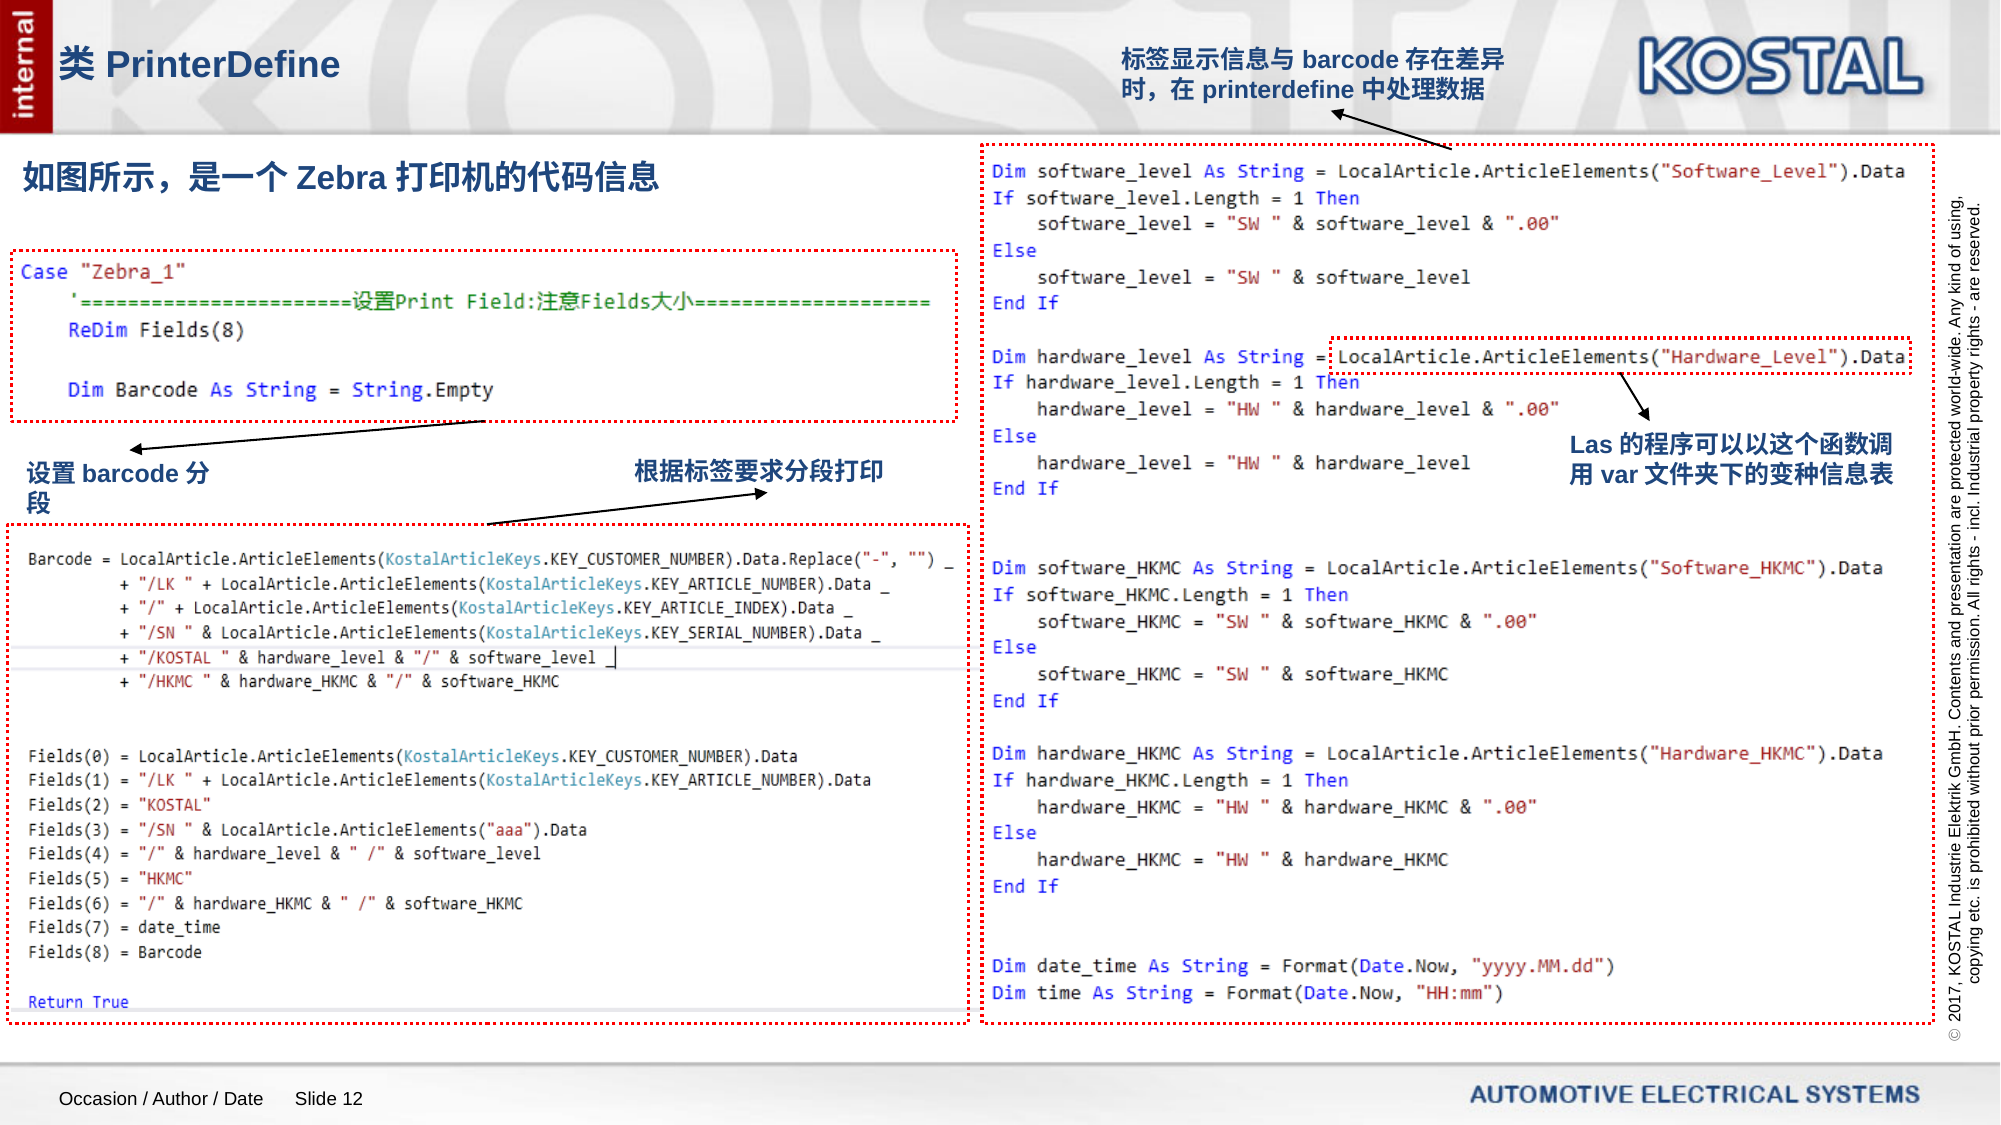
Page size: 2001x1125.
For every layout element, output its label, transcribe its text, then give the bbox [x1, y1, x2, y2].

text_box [487, 492, 768, 525]
text_box 根据标签要求分段打印 [619, 447, 916, 493]
text_box [6, 522, 970, 541]
text_box 标签显示信息与barcode存在差异时，在printerdefine中处理数据 [1106, 36, 1556, 111]
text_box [1620, 373, 1650, 422]
title 类PrinterDefine [0, 0, 1536, 118]
text_box [980, 142, 1935, 1025]
text_box [9, 414, 958, 423]
text_box 设置barcode分段 [11, 450, 248, 524]
text_box 如图所示，是一个Zebra打印机的代码信息 [7, 148, 681, 204]
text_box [129, 420, 484, 451]
text_box [6, 1016, 969, 1025]
picture [0, 0, 2001, 1125]
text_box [1330, 111, 1452, 150]
